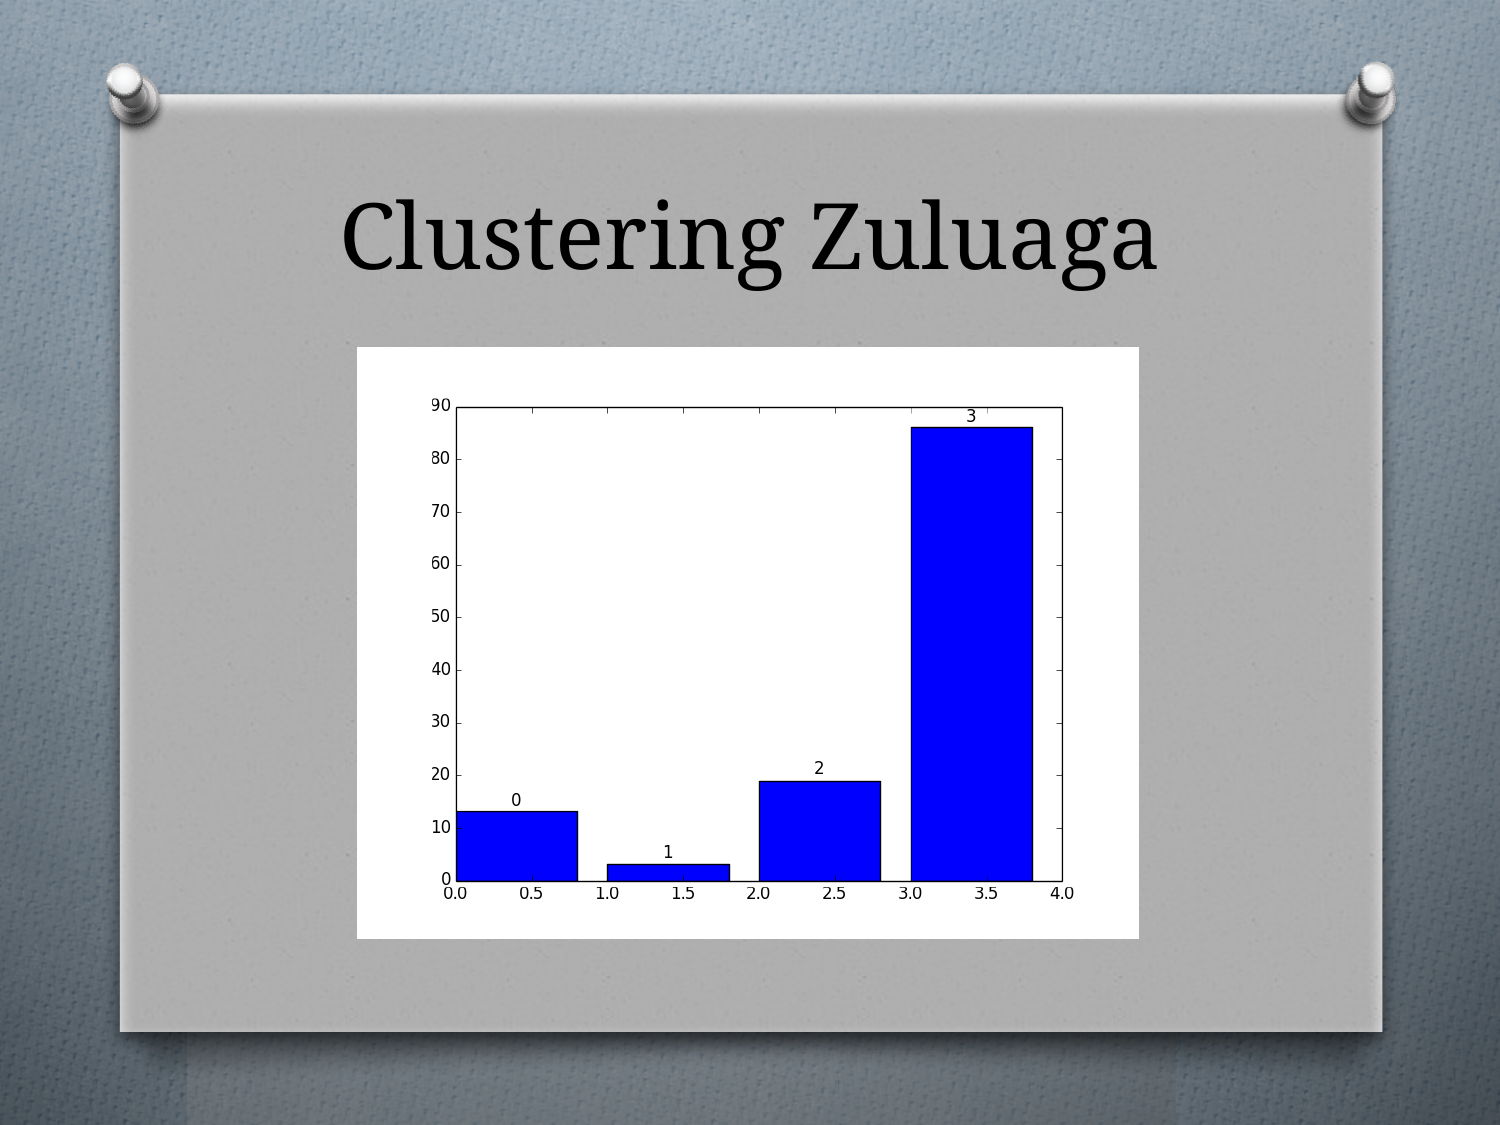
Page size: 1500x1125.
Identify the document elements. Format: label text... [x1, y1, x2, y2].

picture [75, 29, 198, 153]
title Clustering Zuluaga [179, 134, 1323, 332]
picture [1317, 35, 1439, 156]
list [357, 347, 1140, 939]
